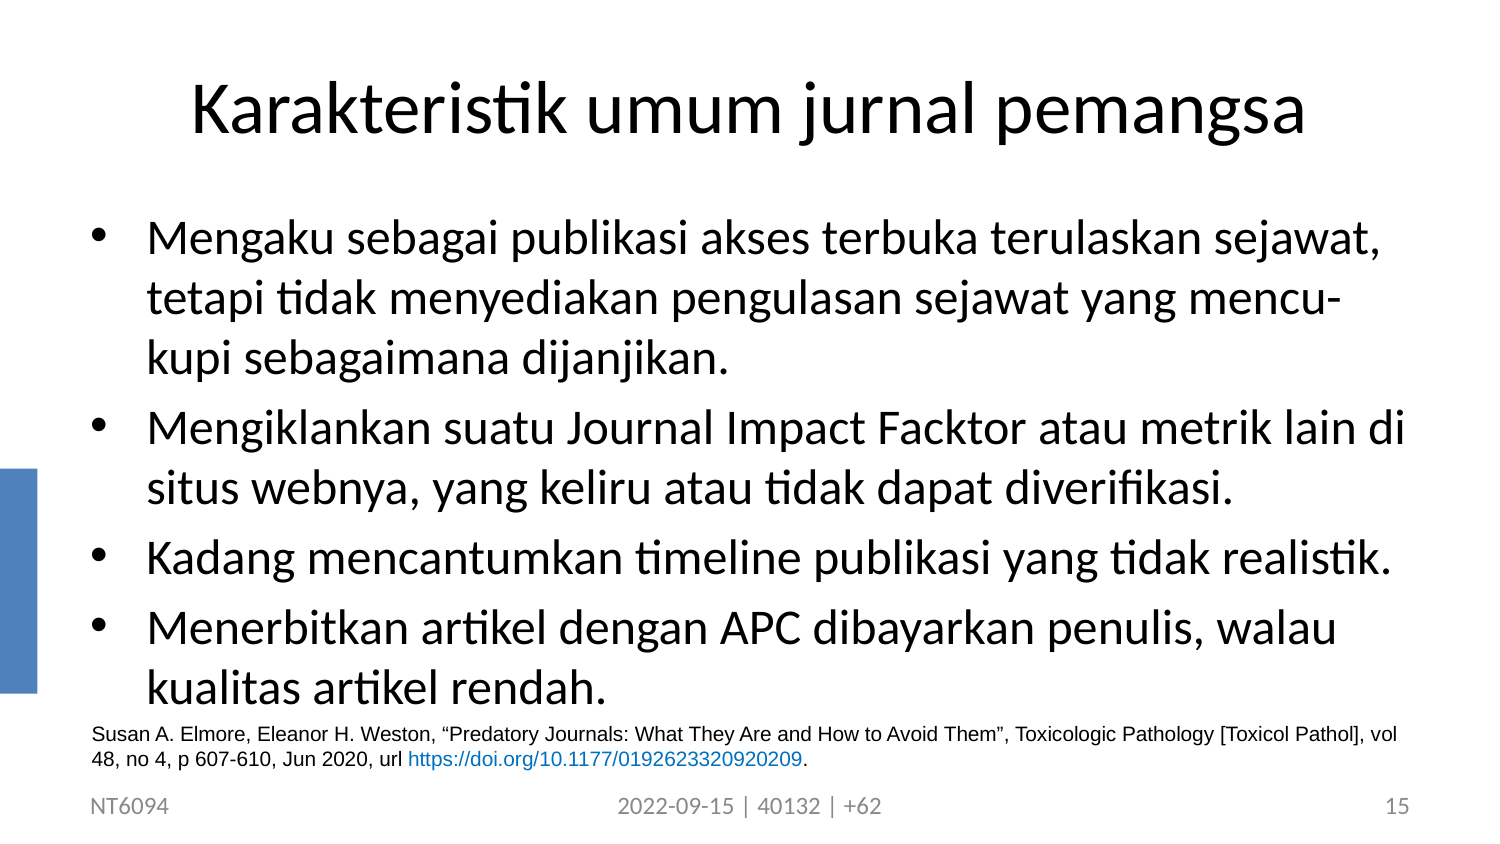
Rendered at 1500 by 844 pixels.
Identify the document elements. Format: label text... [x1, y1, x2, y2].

footer 2022-09-15 | 40132 | +62 [512, 782, 988, 827]
slide_number 15 [1074, 782, 1425, 827]
text_box Susan A. Elmore, Eleanor H. Weston, “Predatory Journals: What They Are and How to Avoid Them”, Toxicologic Pathology [Toxicol Pathol], vol 48, no 4, p 607-610, Jun 2020, url https://doi.org/10.1177/0192623320920209. [76, 713, 1425, 778]
slide_number NT6094 [75, 782, 463, 827]
list Mengaku sebagai publikasi akses terbuka terulaskan sejawat, tetapi tidak menyediakan pengulasan sejawat yang mencu-kupi sebagaimana dijanjikan. Mengiklankan suatu Journal Impact Facktor atau metrik lain di situs webnya, yang keliru atau tidak dapat diverifikasi. Kadang mencantumkan timeline publikasi yang tidak realistik. Menerbitkan artikel dengan APC dibayarkan penulis, walau kualitas artikel rendah. [74, 196, 1426, 754]
title Karakteristik umum jurnal pemangsa [74, 33, 1426, 175]
